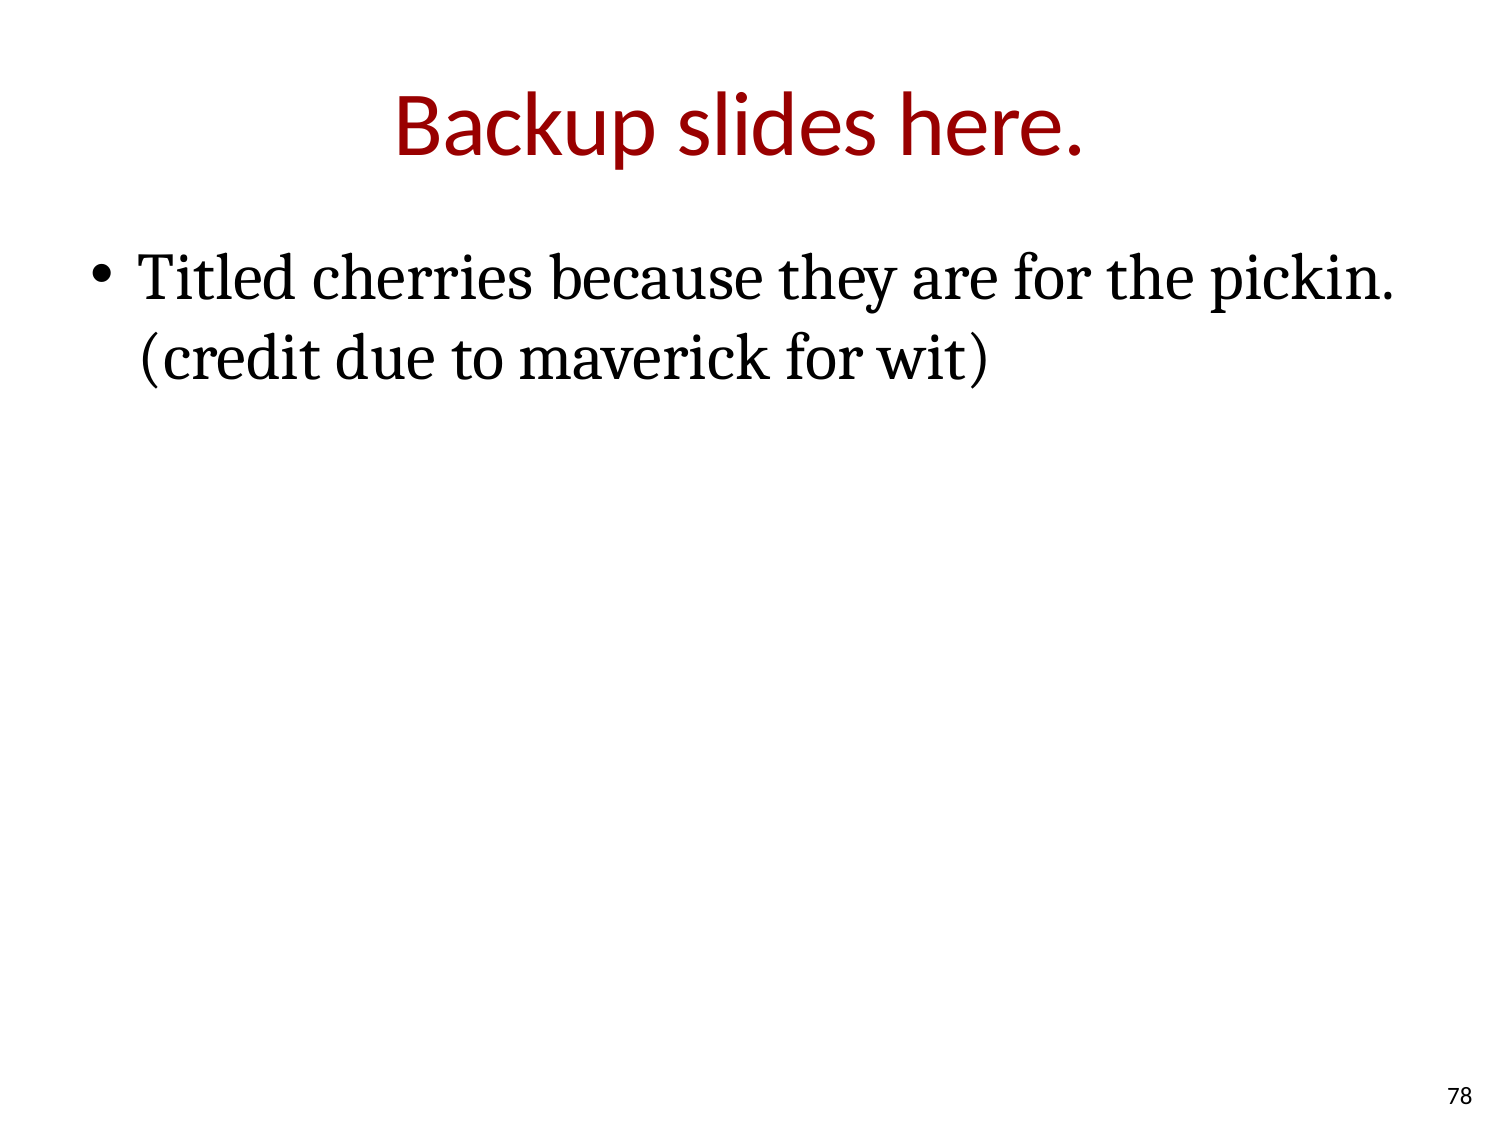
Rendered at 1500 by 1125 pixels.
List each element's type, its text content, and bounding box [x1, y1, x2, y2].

slide_number 78 [1137, 1065, 1488, 1125]
list Titled cherries because they are for the pickin. (credit due to maverick for wit) [75, 224, 1425, 1005]
title Backup slides here. [75, 24, 1425, 213]
